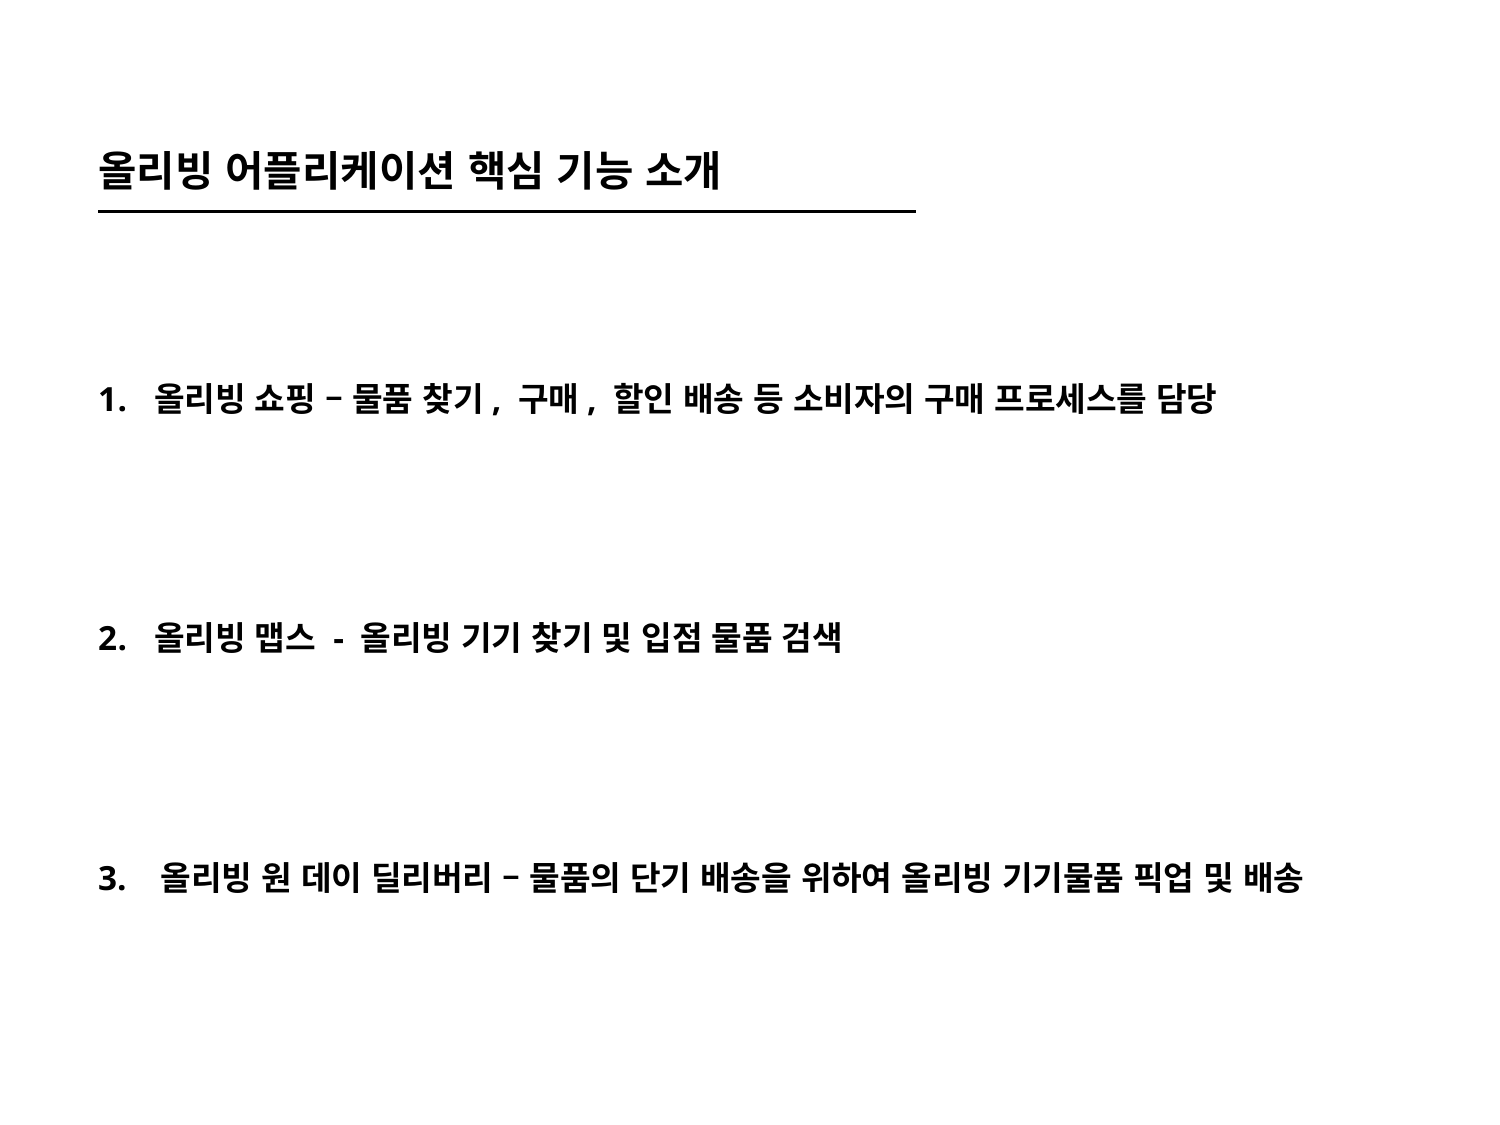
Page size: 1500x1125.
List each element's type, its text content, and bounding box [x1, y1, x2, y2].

text_box 올리빙 쇼핑 – 물품 찾기, 구매, 할인 배송 등 소비자의 구매 프로세스를 담당 올리빙 맵스 - 올리빙 기기 찾기 및 입점 물품 검색 3. 올리빙 원 데이 딜리버리 – 물품의 단기 배송을 위하여 올리빙 기기물품 픽업 및 배송 [83, 290, 1459, 905]
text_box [82, 136, 1022, 212]
